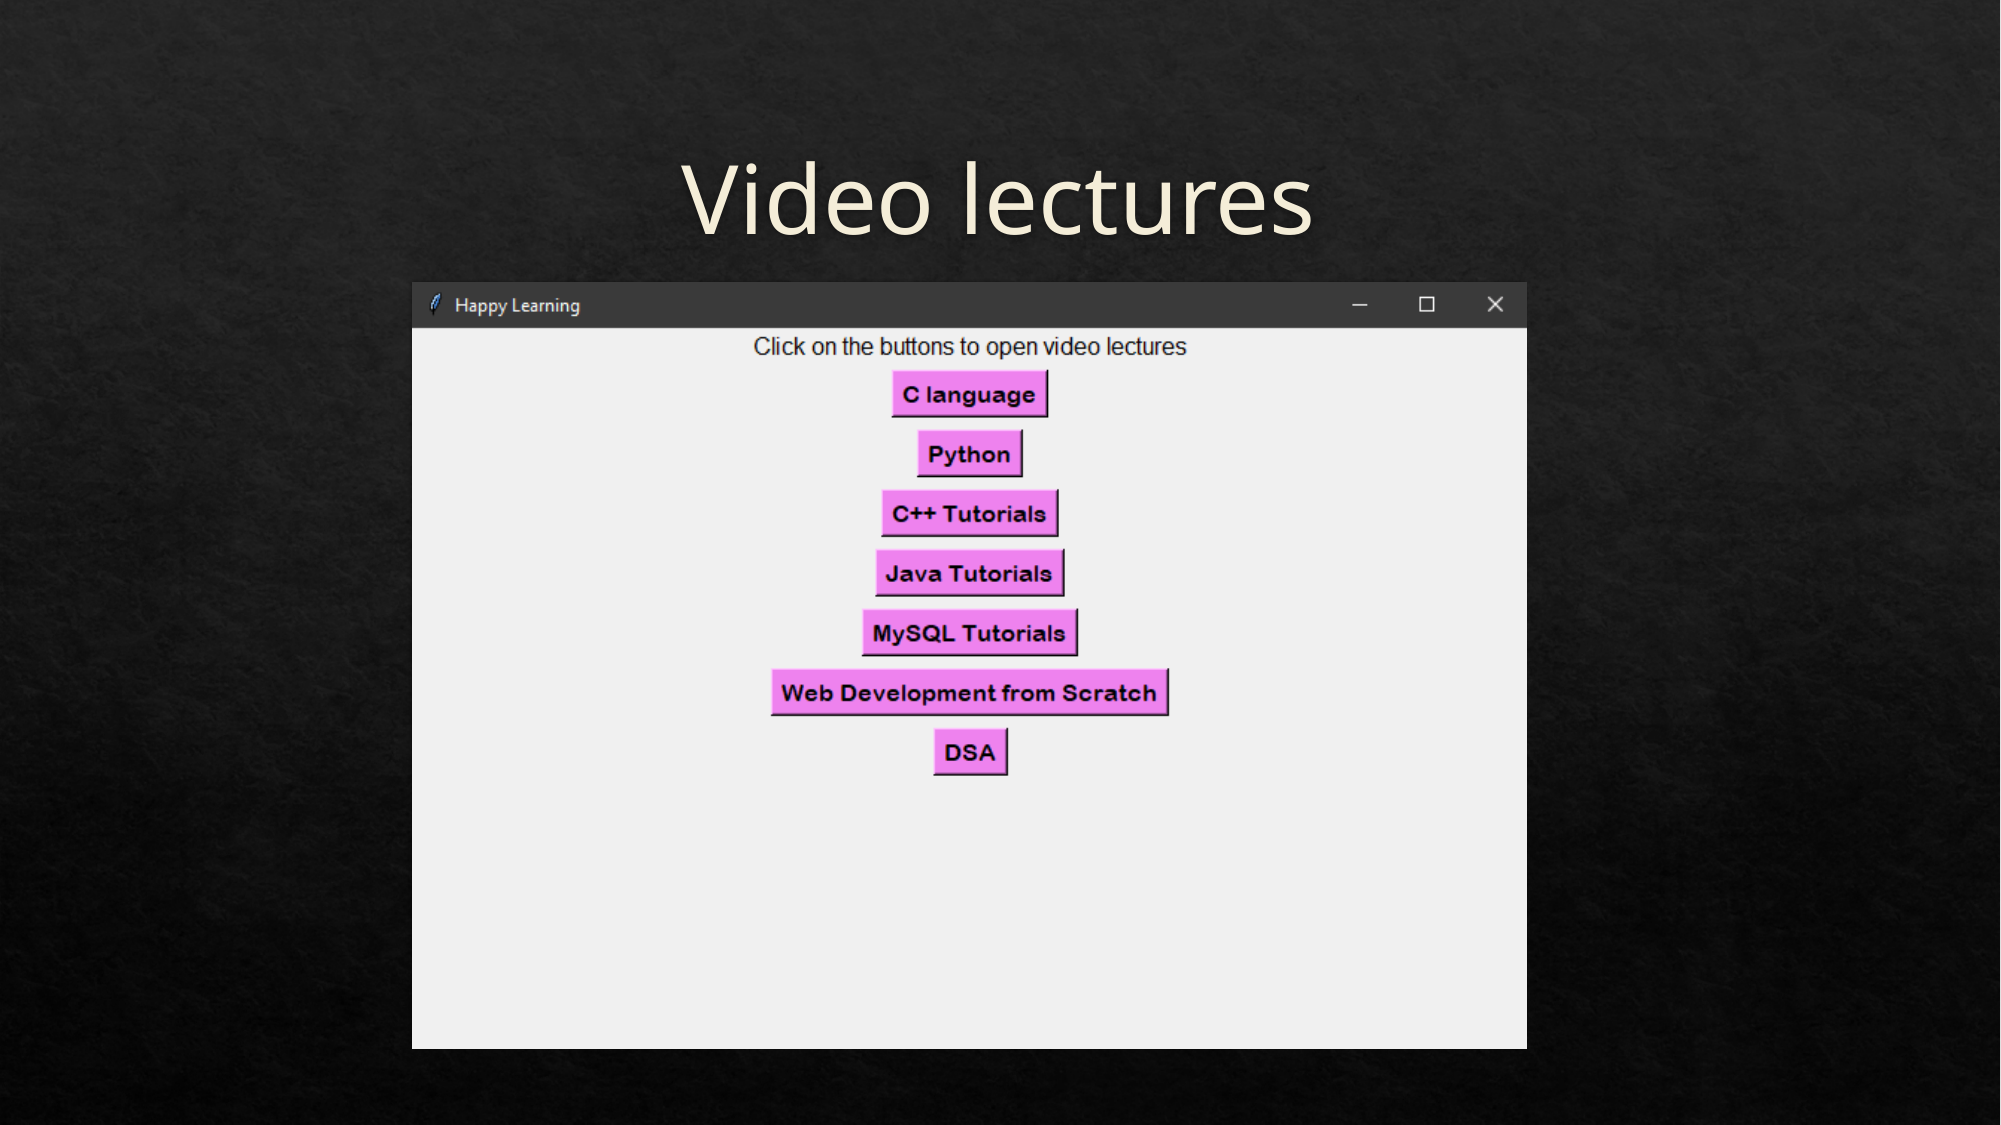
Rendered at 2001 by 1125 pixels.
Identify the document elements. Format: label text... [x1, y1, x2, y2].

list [412, 282, 1527, 1049]
title Video lectures [149, 99, 1849, 307]
